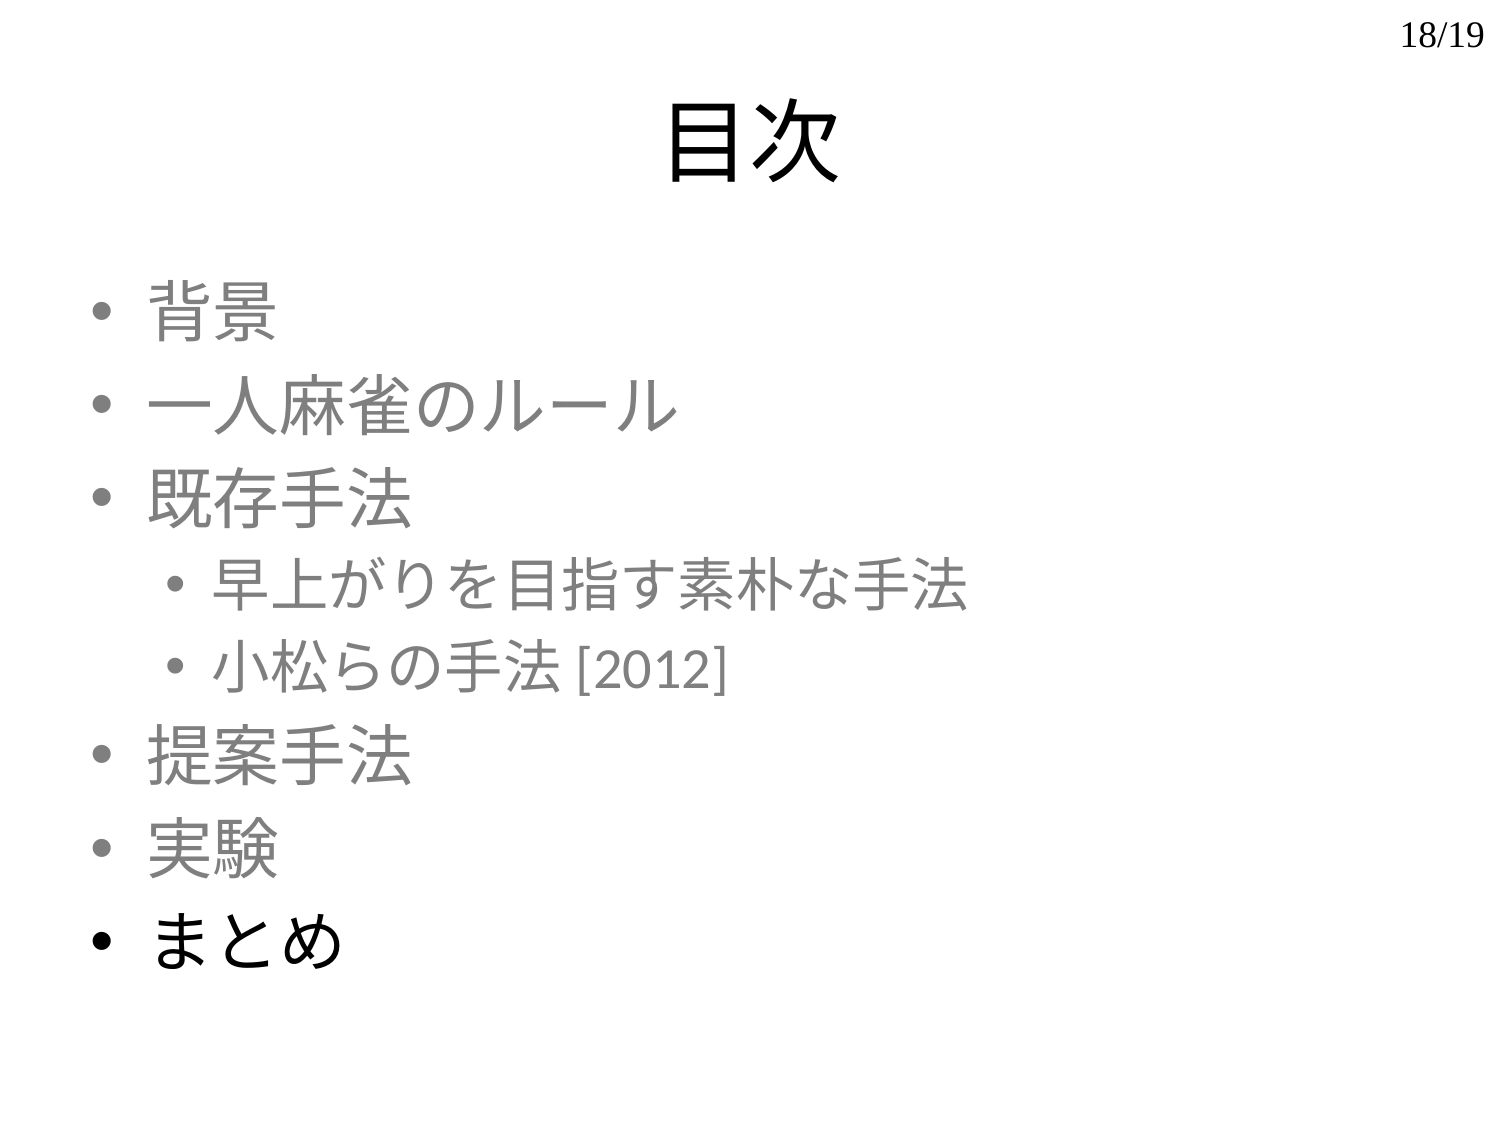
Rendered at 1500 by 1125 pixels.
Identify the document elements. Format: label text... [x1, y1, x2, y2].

list 背景 一人麻雀のルール 既存手法 早上がりを目指す素朴な手法 小松らの手法[2012] 提案手法 実験 まとめ [75, 262, 1425, 1005]
title 目次 [75, 45, 1425, 233]
slide_number 18/19 [1149, 2, 1500, 62]
